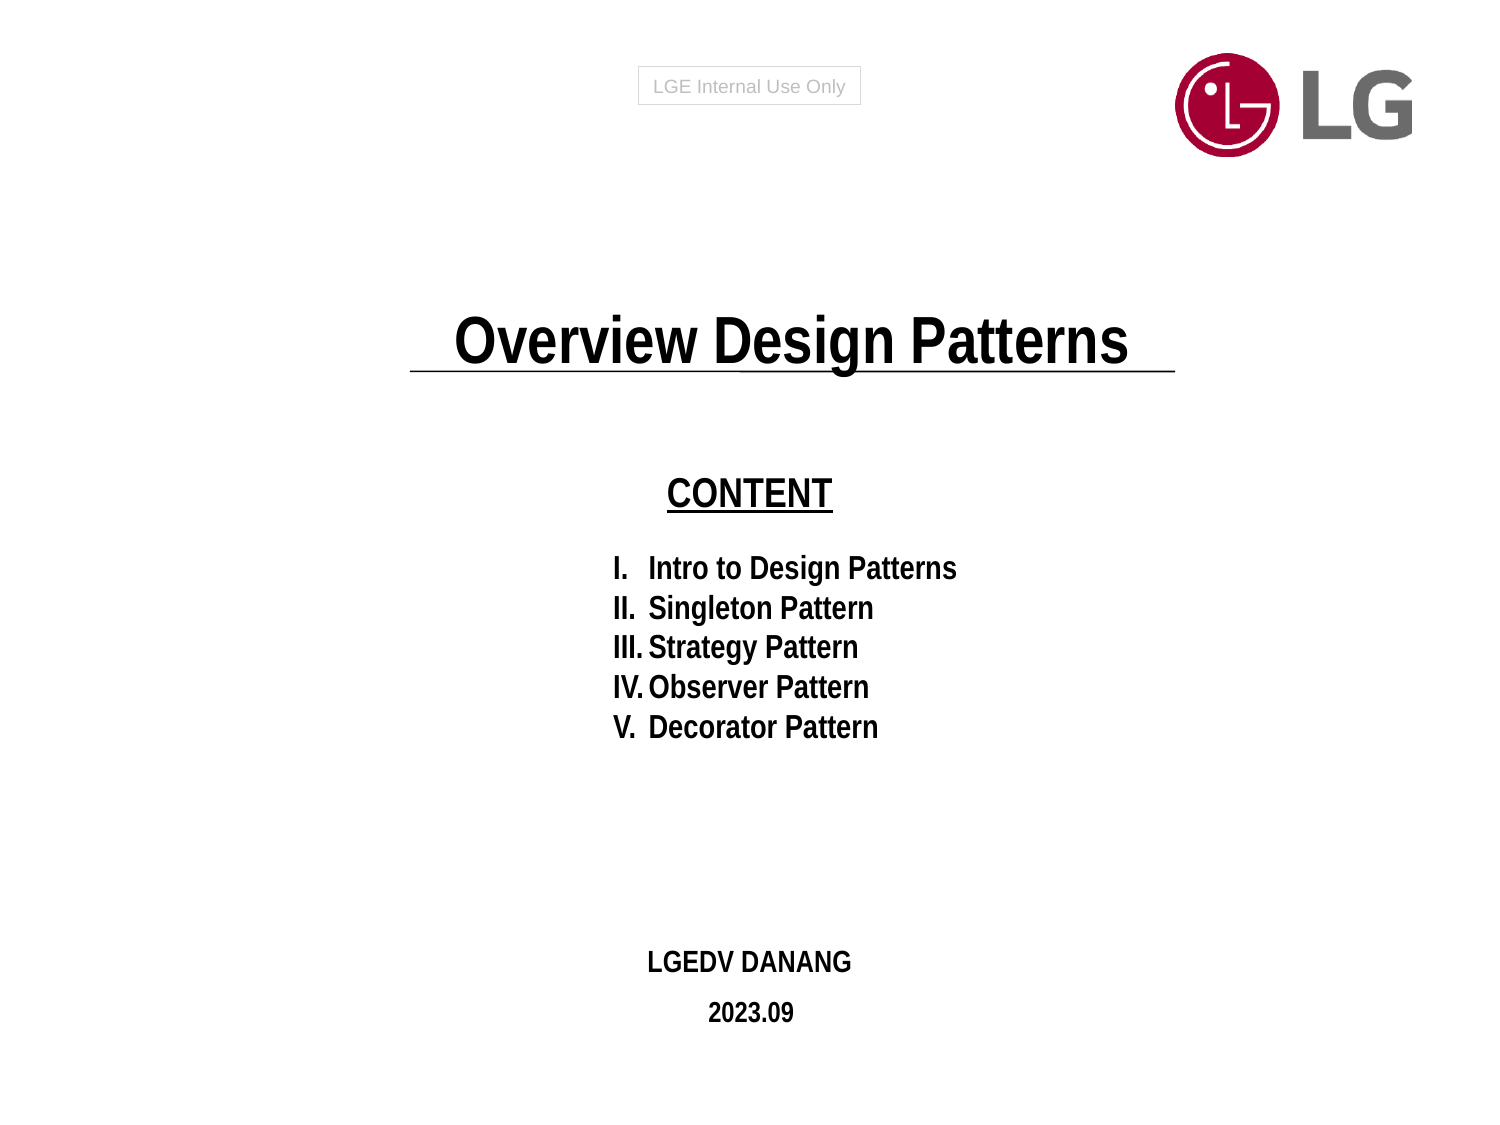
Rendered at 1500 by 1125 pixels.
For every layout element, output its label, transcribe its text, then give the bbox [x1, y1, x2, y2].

picture [1174, 53, 1412, 157]
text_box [409, 296, 1176, 459]
text_box Intro to Design Patterns Singleton Pattern Strategy Pattern Observer Pattern Decorator Pattern [577, 540, 999, 784]
text_box 2023.09 [655, 986, 847, 1036]
text_box LGE Internal Use Only [638, 66, 861, 105]
text_box LGEDV DANANG [594, 934, 905, 986]
text_box CONTENT [613, 468, 887, 524]
